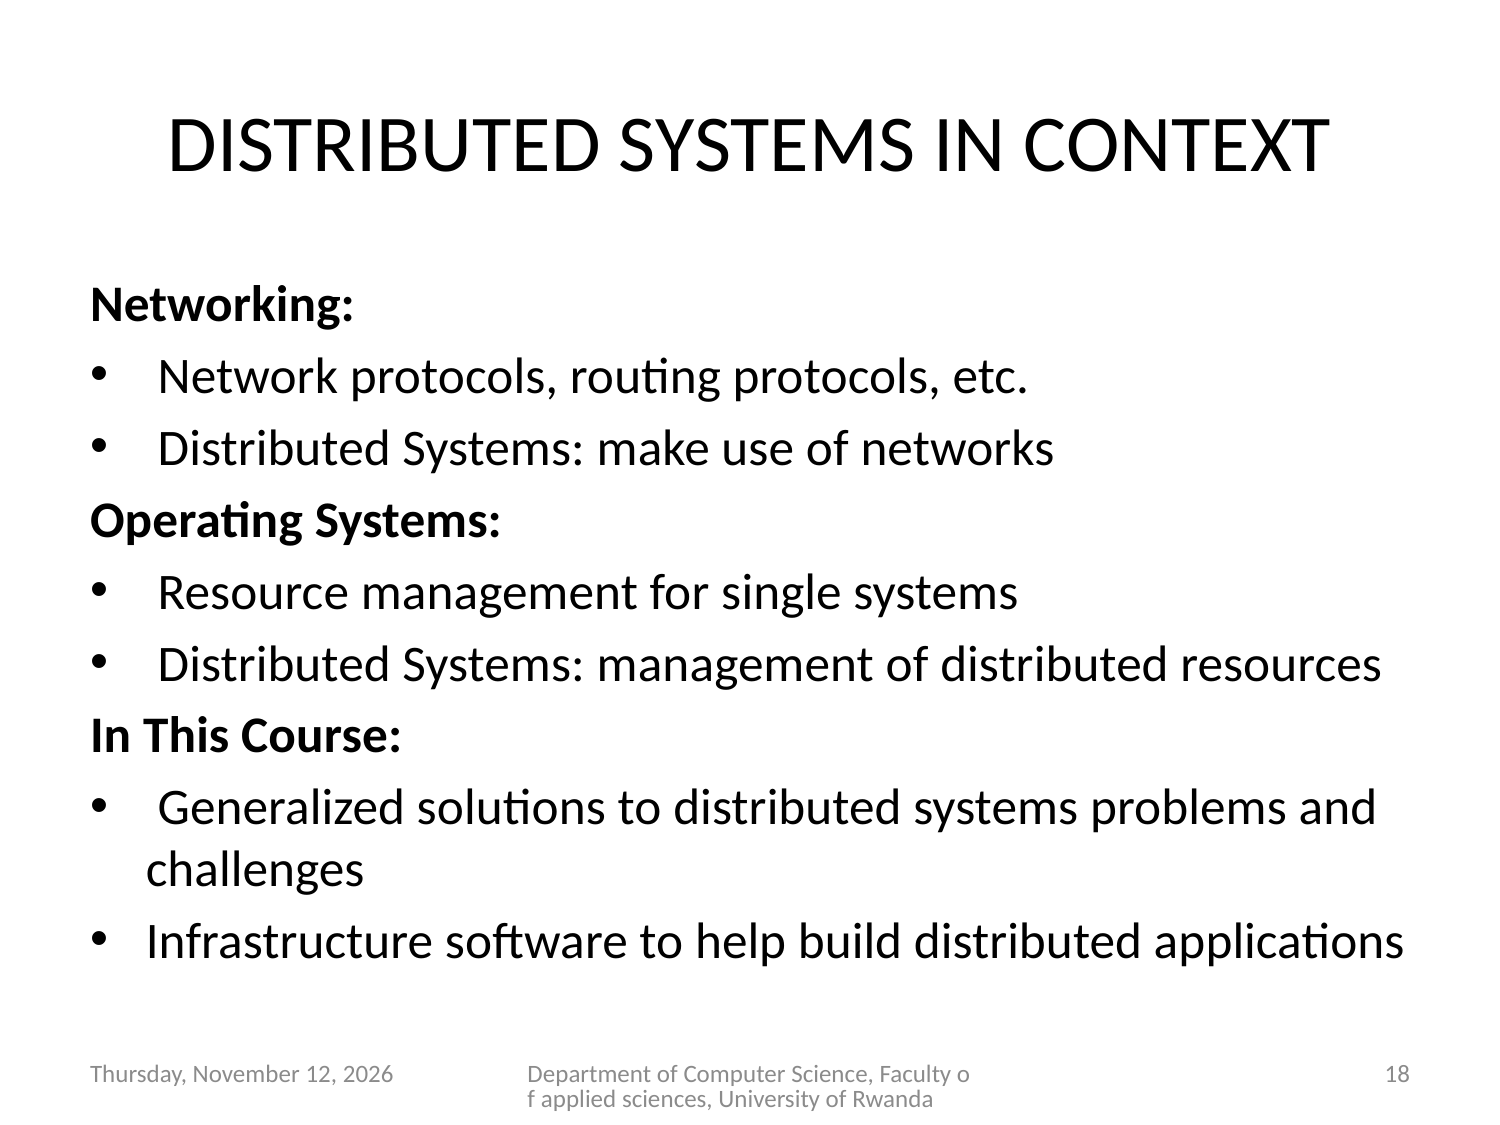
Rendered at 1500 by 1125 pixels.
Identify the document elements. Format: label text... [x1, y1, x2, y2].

footer Department of Computer Science, Faculty of applied sciences, University of Rwanda [512, 1042, 988, 1103]
slide_number 18 [1074, 1042, 1425, 1103]
title DISTRIBUTED SYSTEMS IN CONTEXT [75, 45, 1425, 233]
list Networking: Network protocols, routing protocols, etc. Distributed Systems: make use of networks Operating Systems: Resource management for single systems Distributed Systems: management of distributed resources In This Course: Generalized solutions to distributed systems problems and challenges Infrastructure software to help build distributed applications [75, 262, 1425, 1005]
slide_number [75, 1042, 425, 1103]
